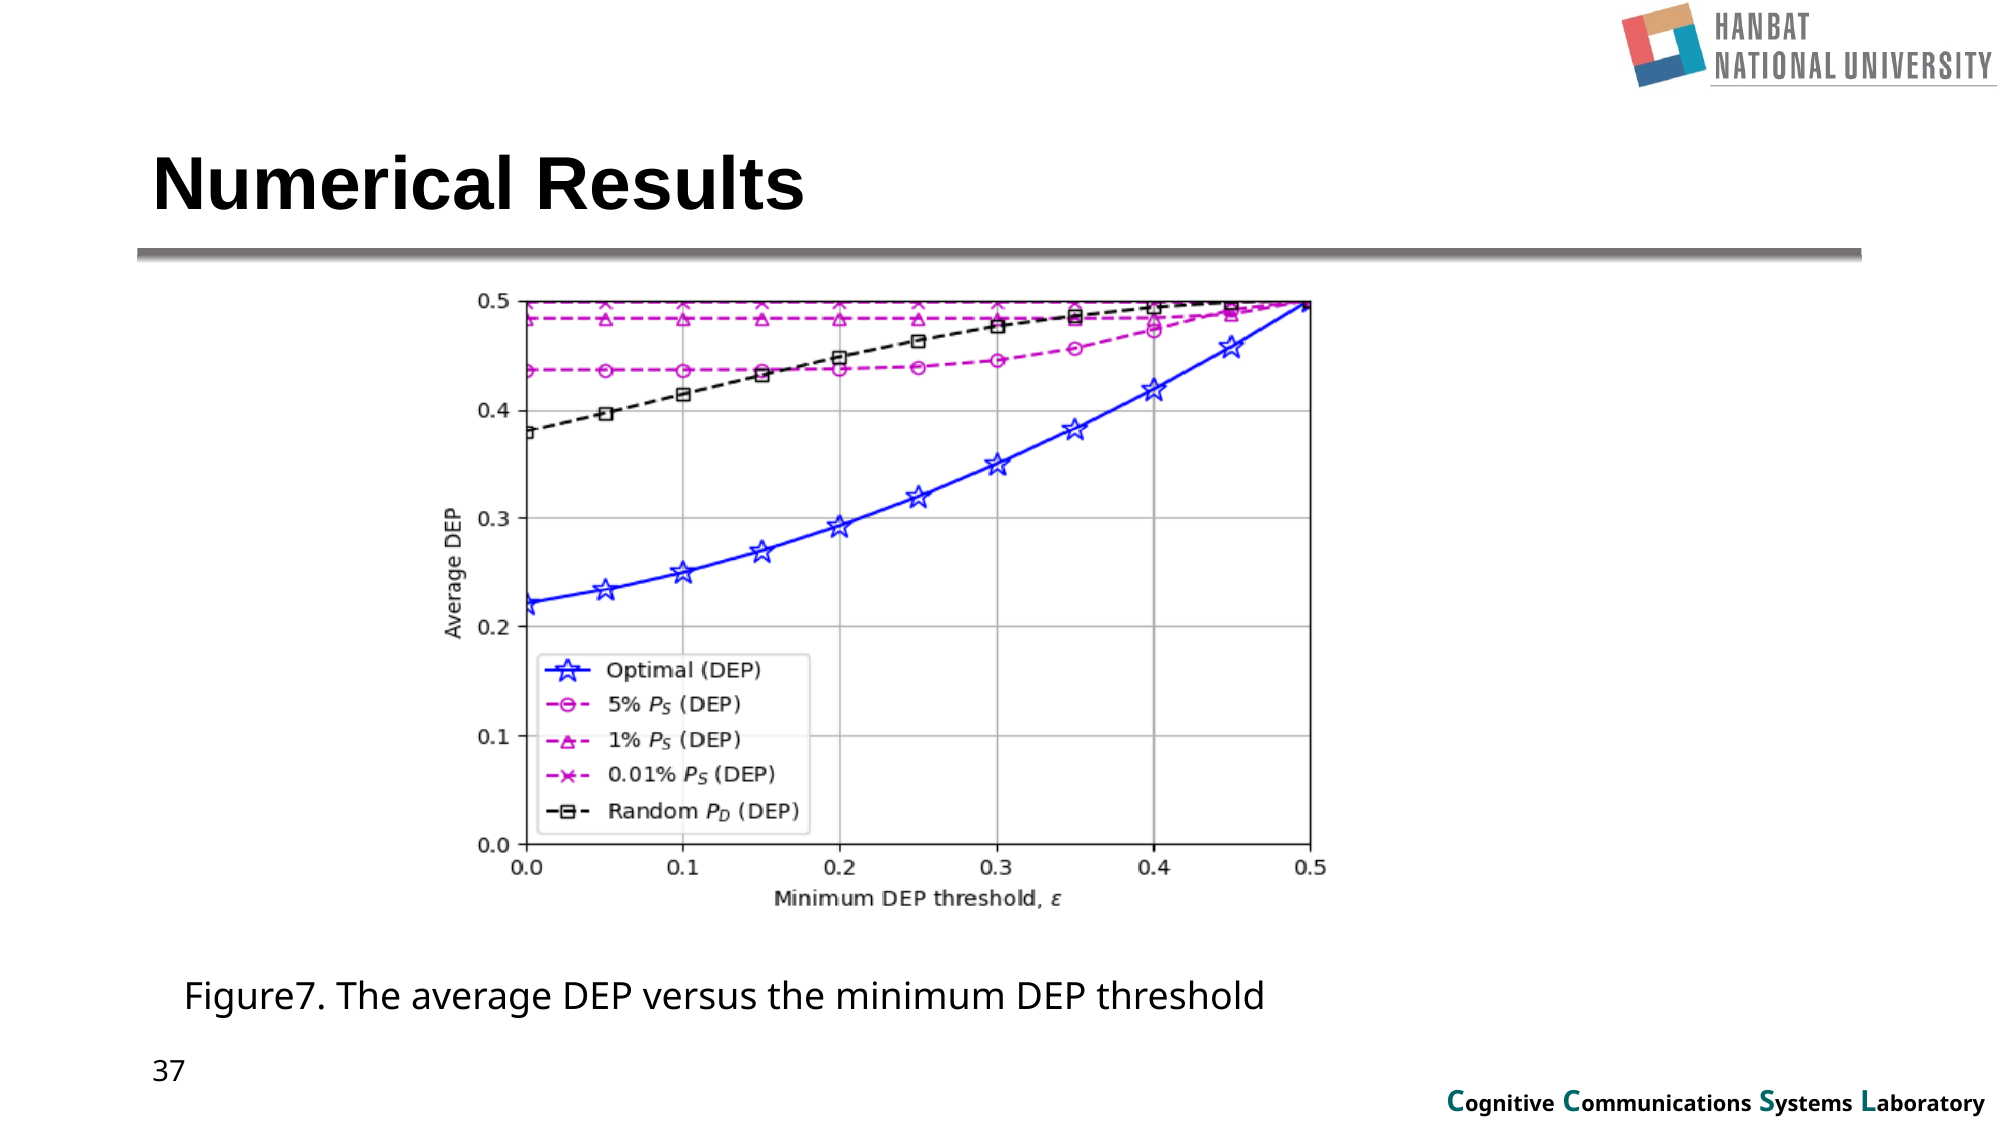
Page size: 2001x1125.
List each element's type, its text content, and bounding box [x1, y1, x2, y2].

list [432, 270, 1486, 910]
title Numerical Results [137, 129, 1863, 242]
slide_number 37 [137, 1042, 357, 1103]
picture [1621, 2, 1998, 90]
